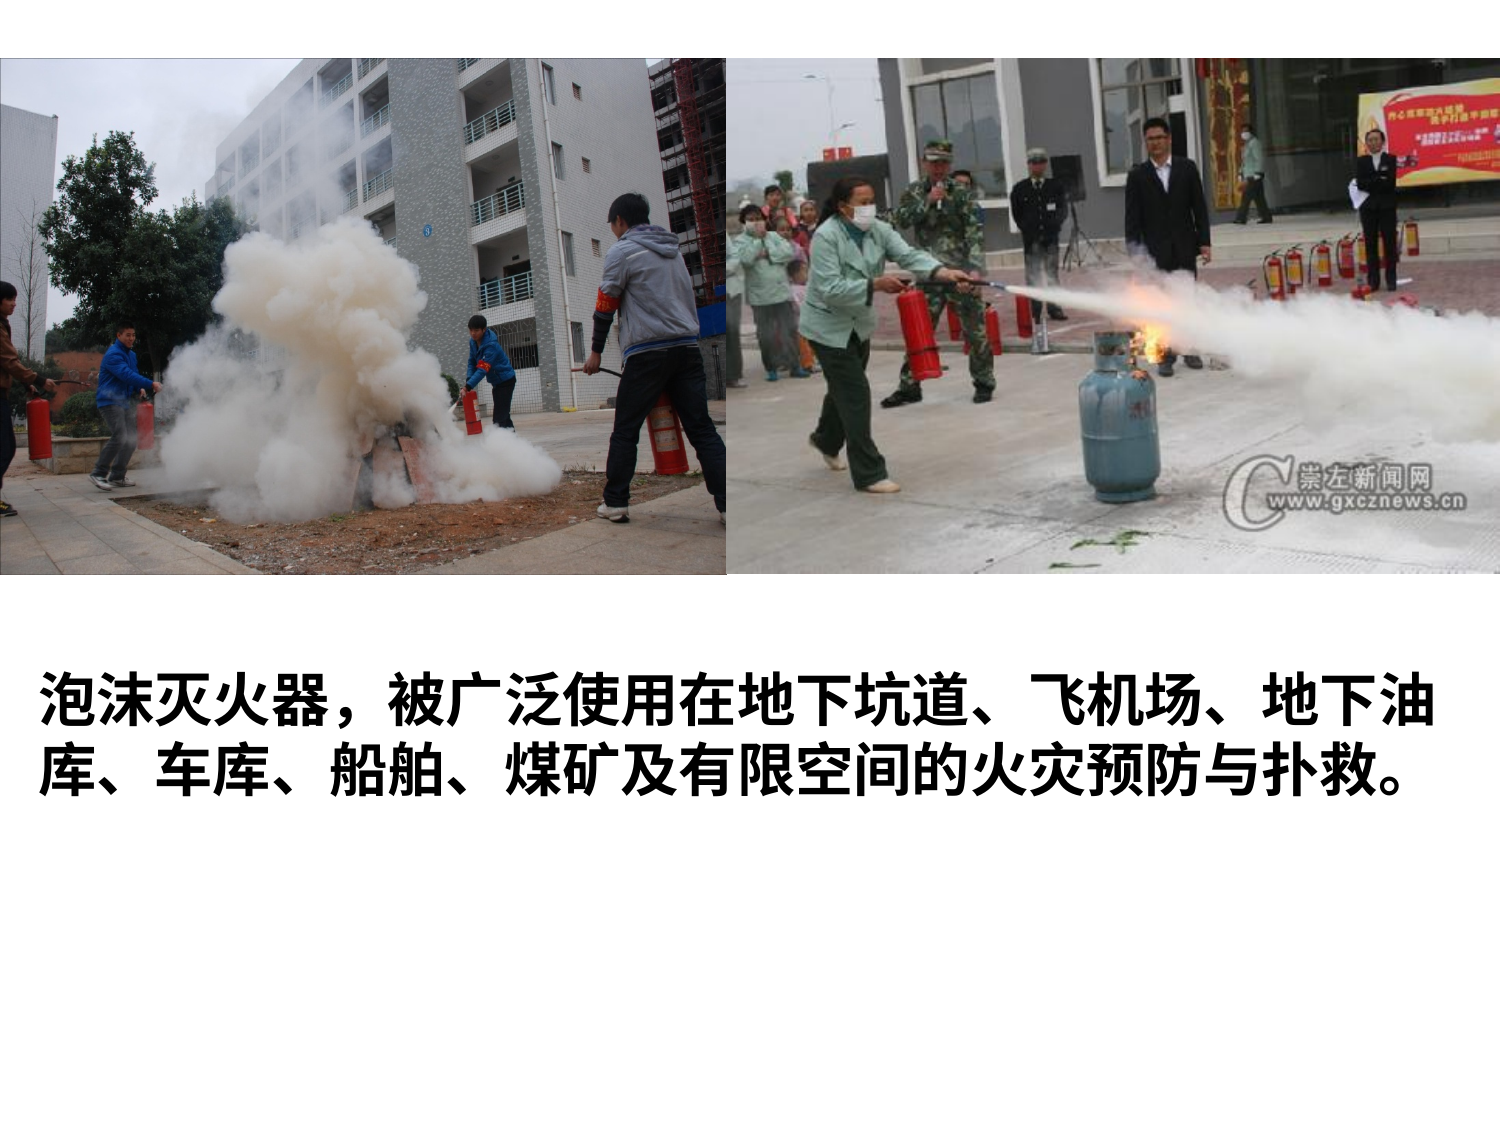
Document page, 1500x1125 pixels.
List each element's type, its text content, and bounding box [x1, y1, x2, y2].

text_box 泡沫灭火器，被广泛使用在地下坑道、飞机场、地下油库、车库、船舶、煤矿及有限空间的火灾预防与扑救。 [23, 656, 1477, 811]
picture [0, 58, 1500, 575]
